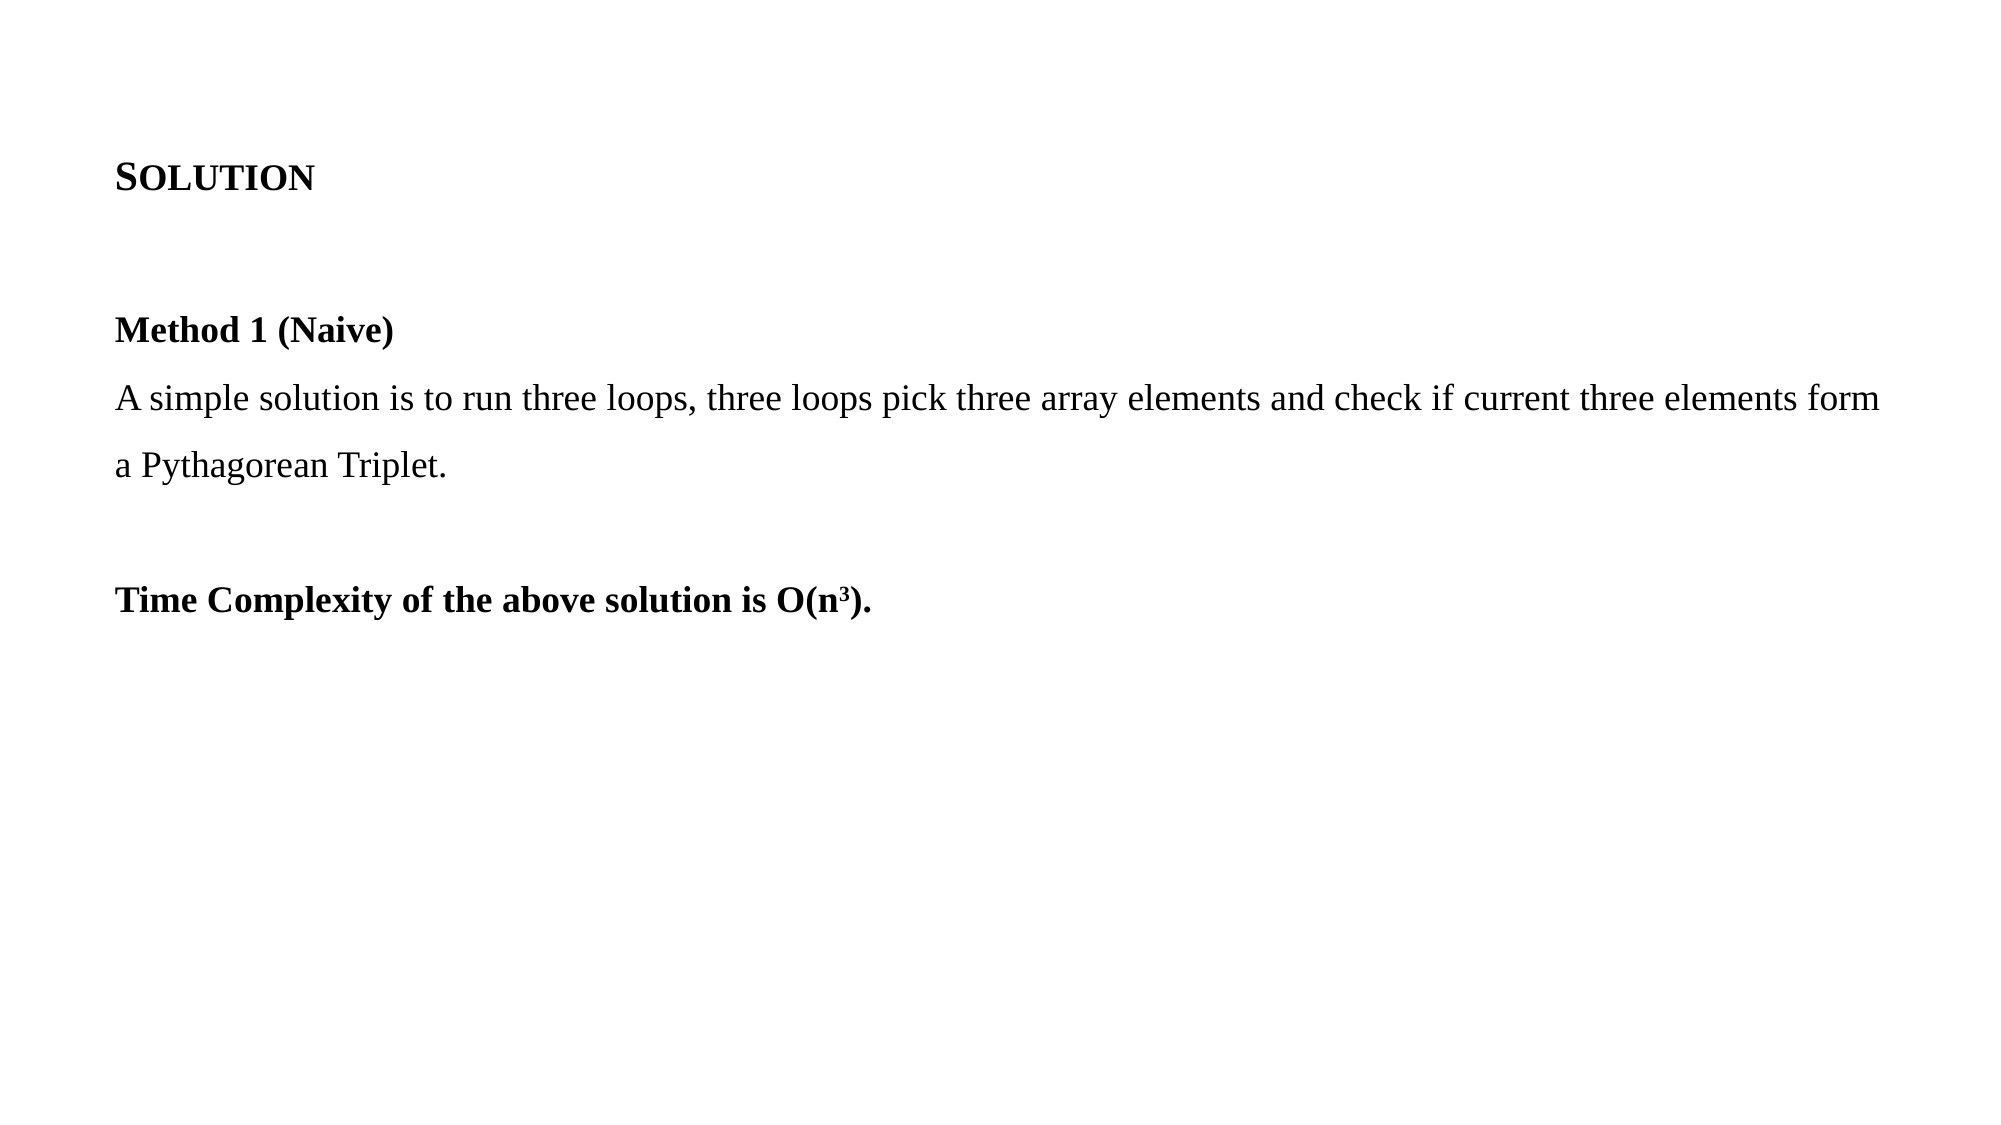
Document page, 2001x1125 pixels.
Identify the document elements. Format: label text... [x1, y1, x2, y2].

list Method 1 (Naive) A simple solution is to run three loops, three loops pick three array elements and check if current three elements form a Pythagorean Triplet. Time Complexity of the above solution is O(n3). [99, 275, 1900, 980]
title SOLUTION [99, 125, 1900, 275]
